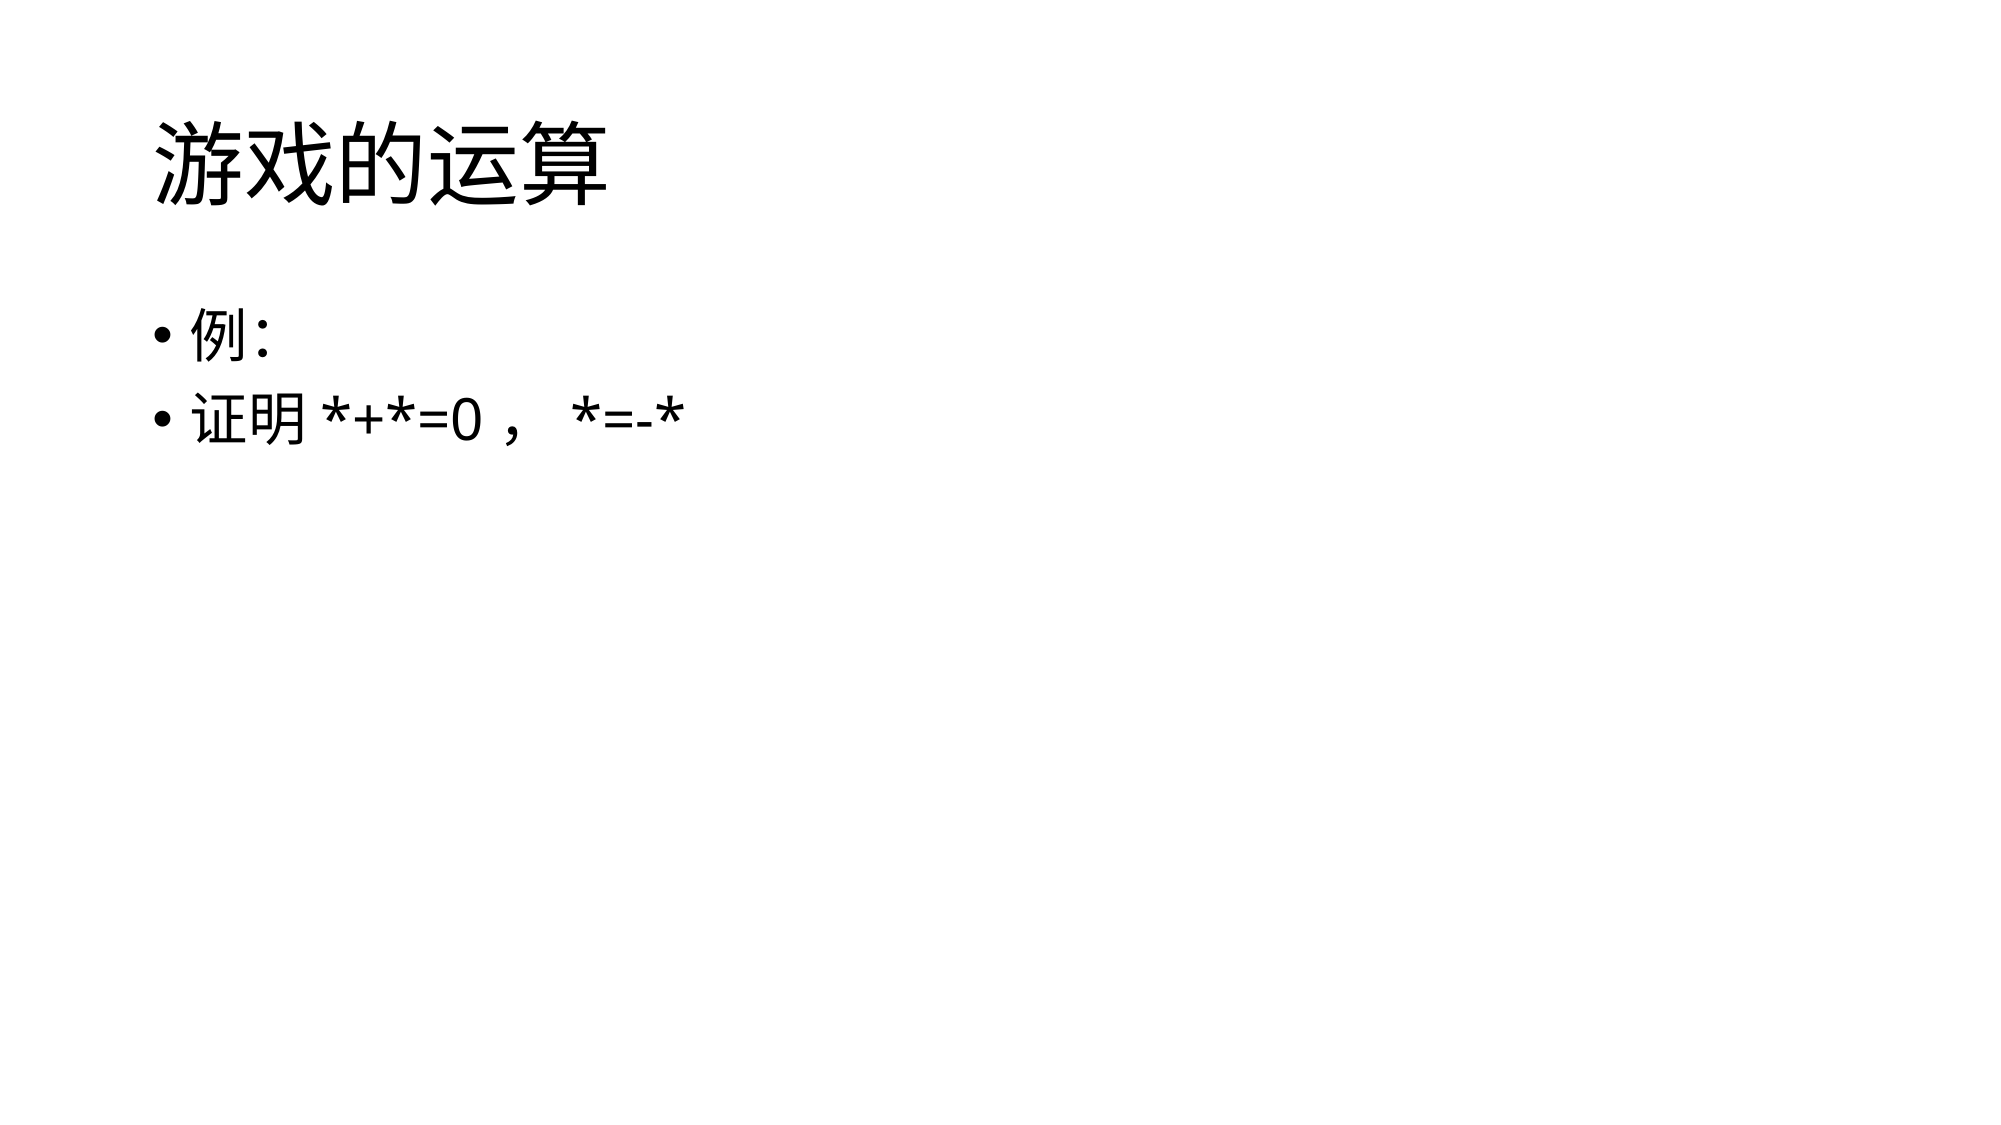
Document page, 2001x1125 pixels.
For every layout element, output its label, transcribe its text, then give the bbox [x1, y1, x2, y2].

title 游戏的运算 [137, 59, 1863, 278]
list 例： 证明*+*=0，*=-* [137, 299, 1863, 1014]
